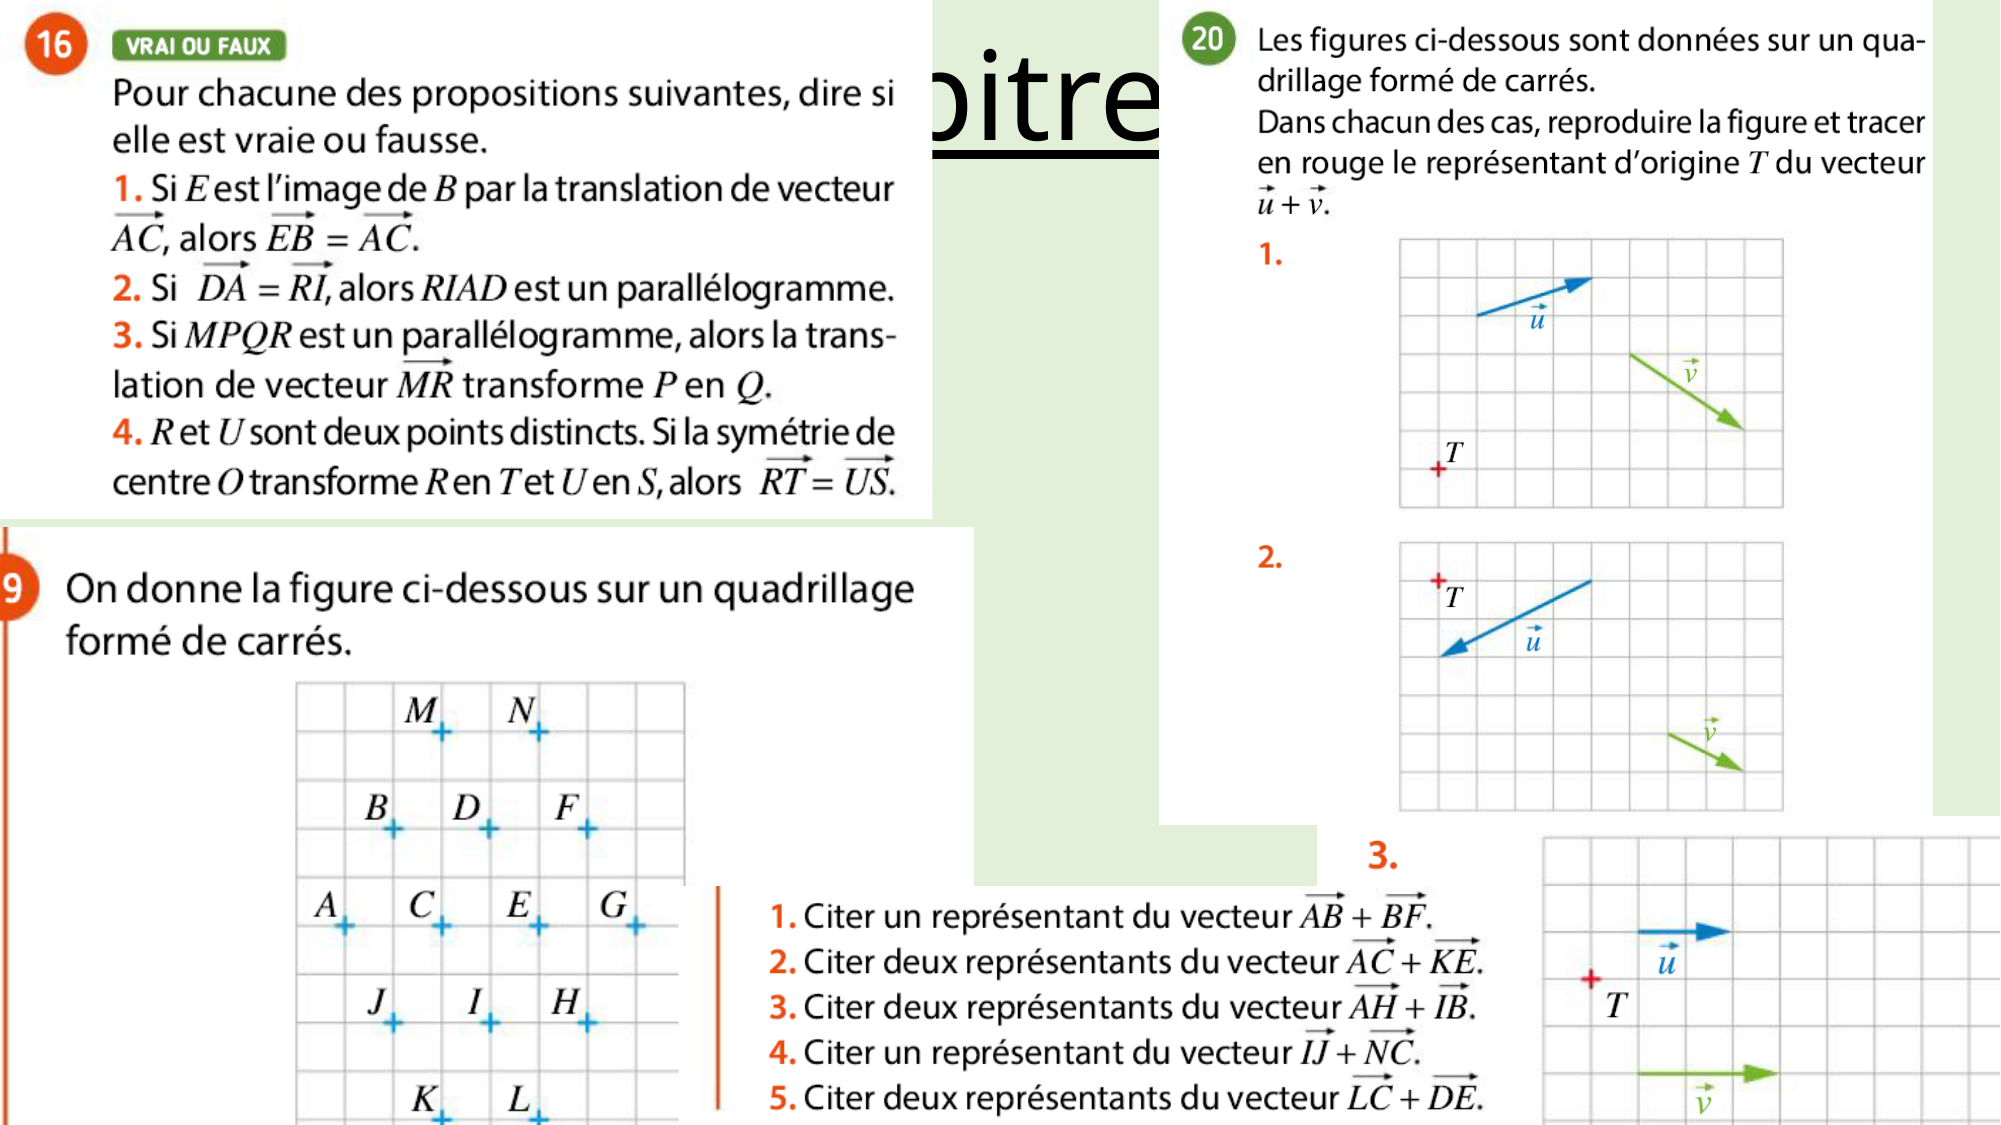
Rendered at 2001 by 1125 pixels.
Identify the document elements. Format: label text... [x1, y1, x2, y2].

title Chapitre 4 [933, 24, 1159, 175]
picture [0, 0, 2000, 1125]
picture [0, 0, 933, 519]
